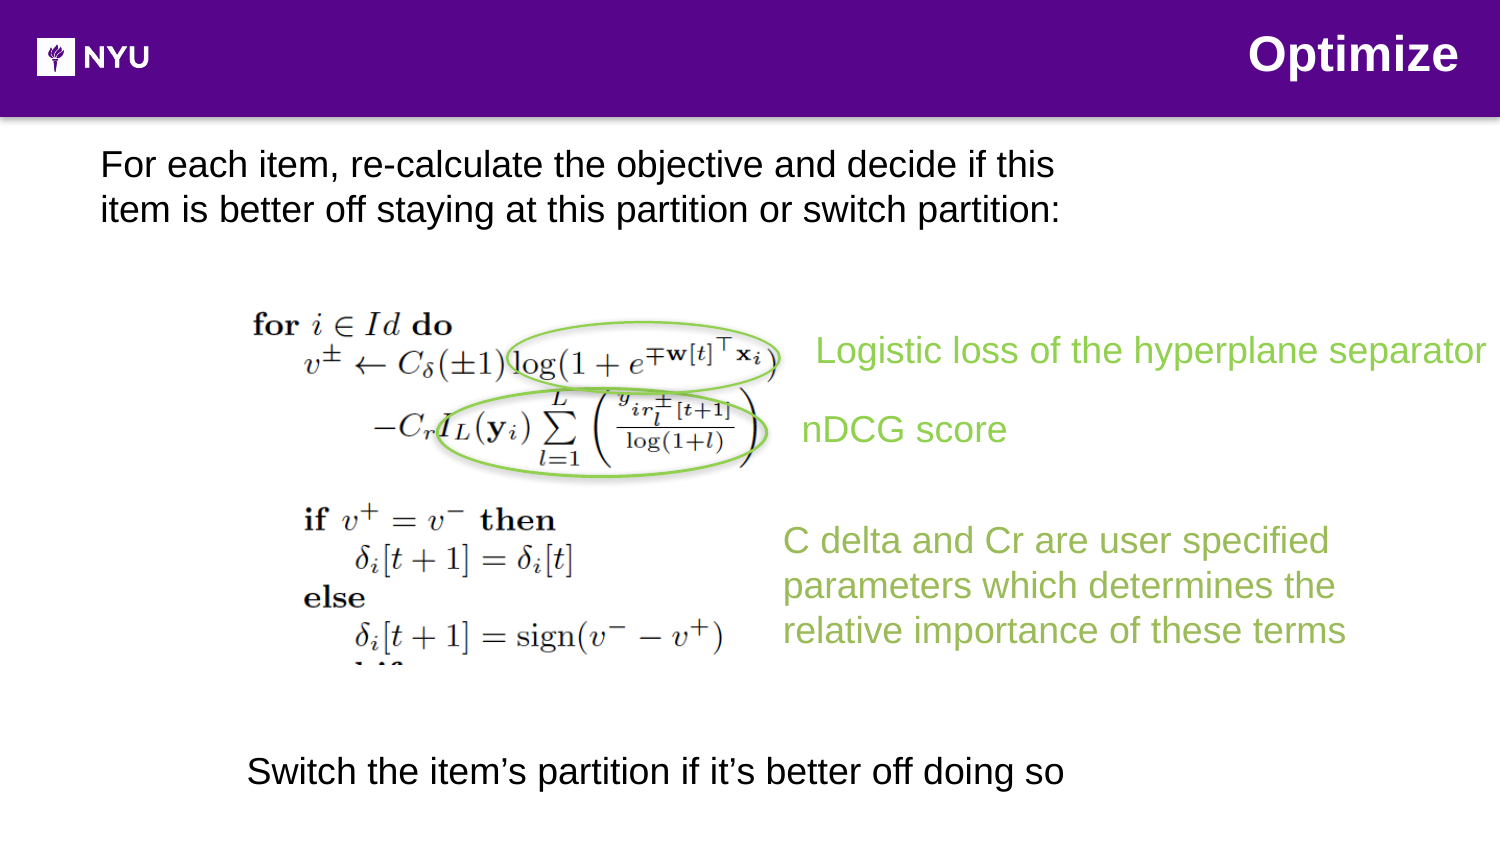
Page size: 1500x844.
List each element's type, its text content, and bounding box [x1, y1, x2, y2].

text_box Optimize [1148, 21, 1460, 91]
text_box For each item, re-calculate the objective and decide if this item is better off staying at this partition or switch partition: [85, 132, 1119, 238]
text_box Switch the item’s partition if it’s better off doing so [231, 739, 1081, 800]
text_box Logistic loss of the hyperplane separator [800, 318, 1500, 379]
picture [248, 308, 791, 666]
text_box C delta and Cr are user specified parameters which determines the relative importance of these terms [795, 508, 1464, 659]
picture [37, 38, 149, 76]
text_box nDCG score [795, 398, 1023, 458]
